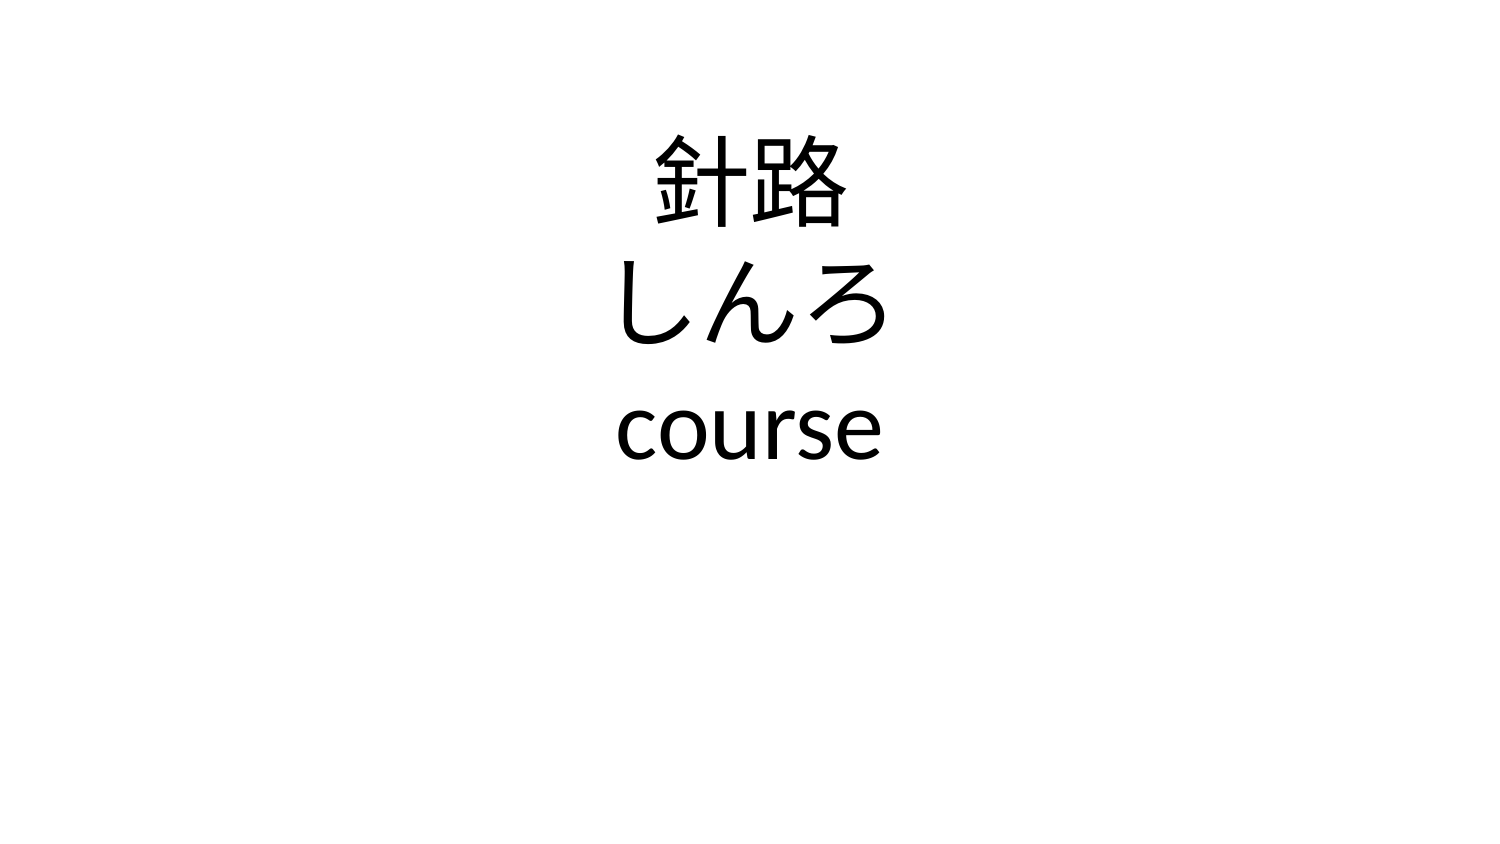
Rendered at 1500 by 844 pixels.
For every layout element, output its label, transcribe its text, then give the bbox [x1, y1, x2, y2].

text_box 針路 しんろ course [0, 149, 1500, 450]
